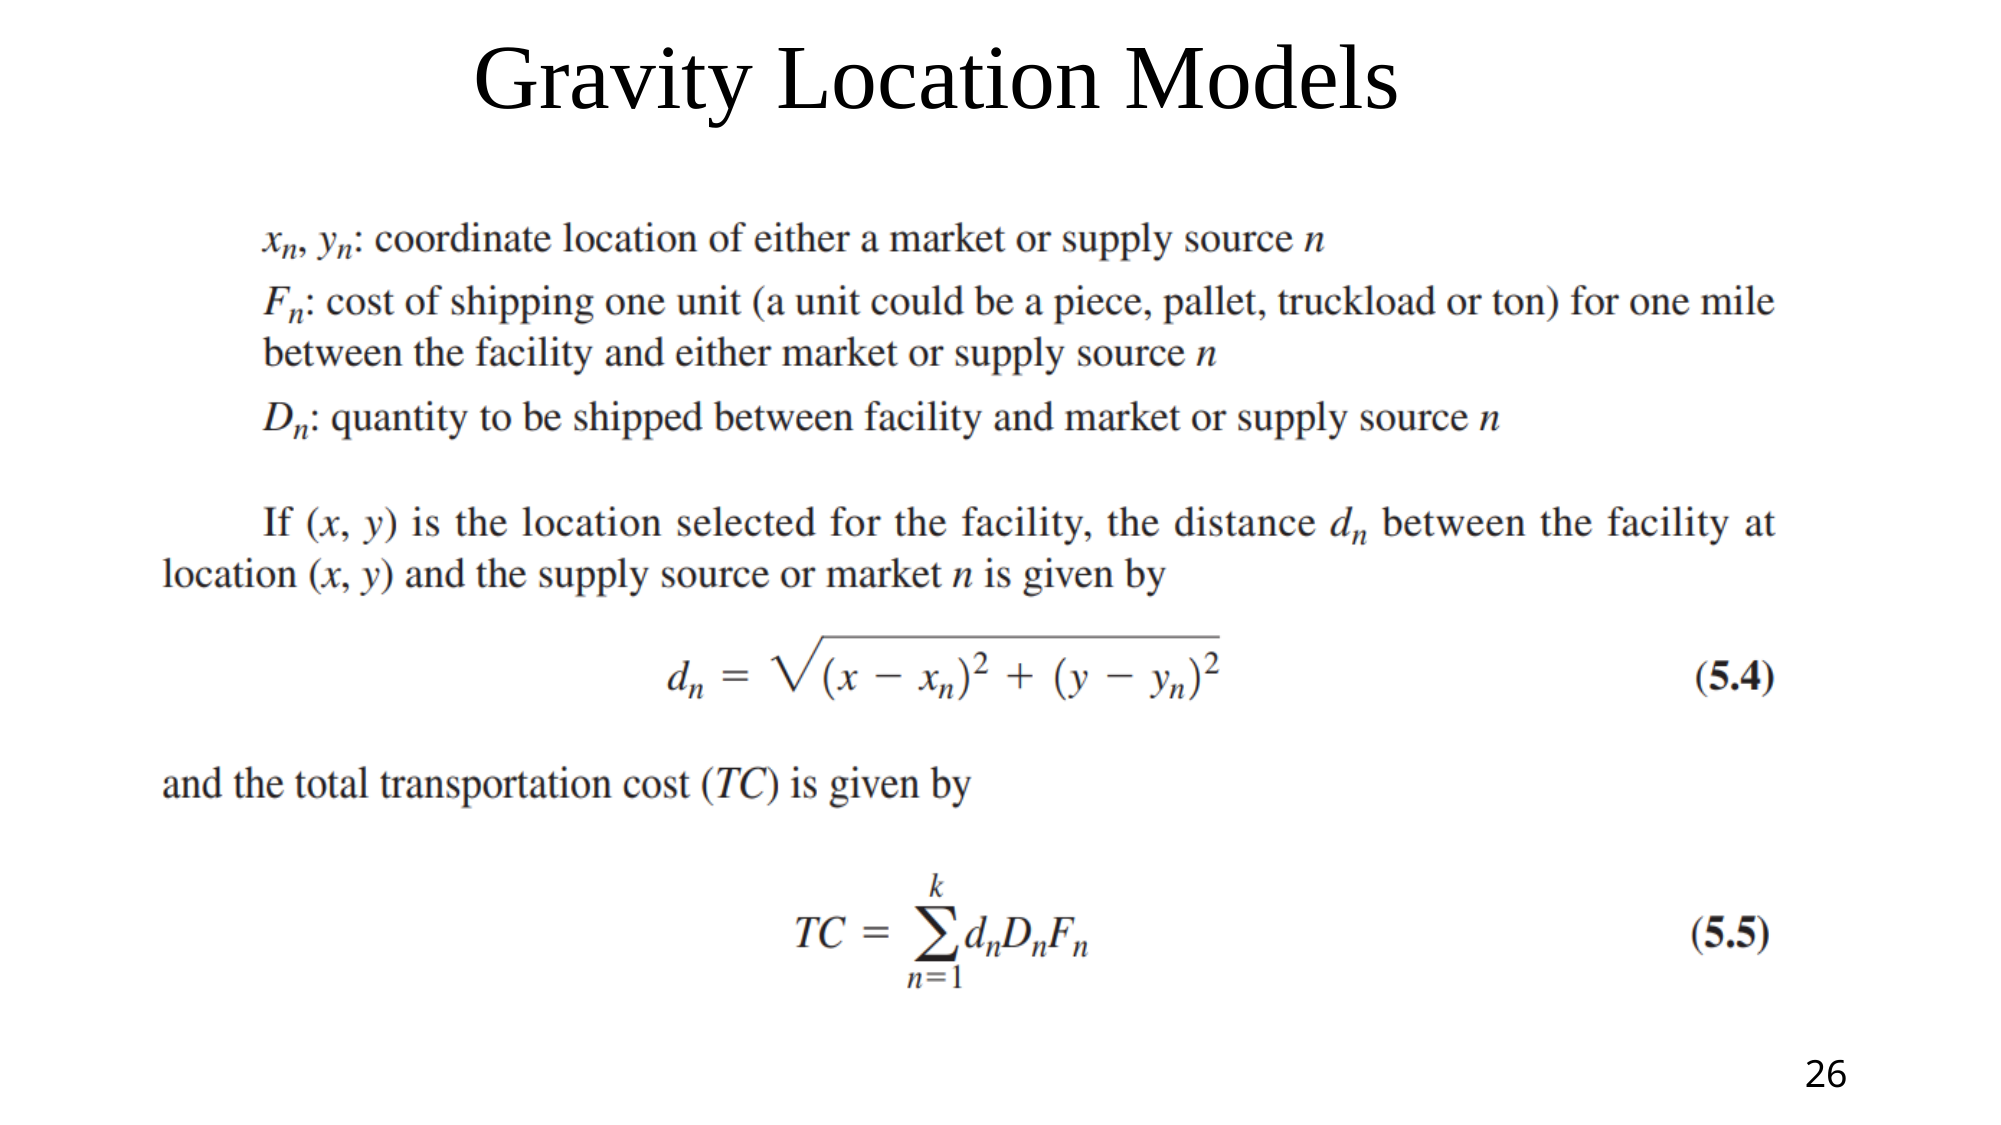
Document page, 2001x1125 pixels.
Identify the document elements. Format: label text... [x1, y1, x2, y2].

picture [137, 193, 1845, 993]
slide_number 26 [1412, 1042, 1863, 1103]
title Gravity Location Models [74, 22, 1800, 240]
